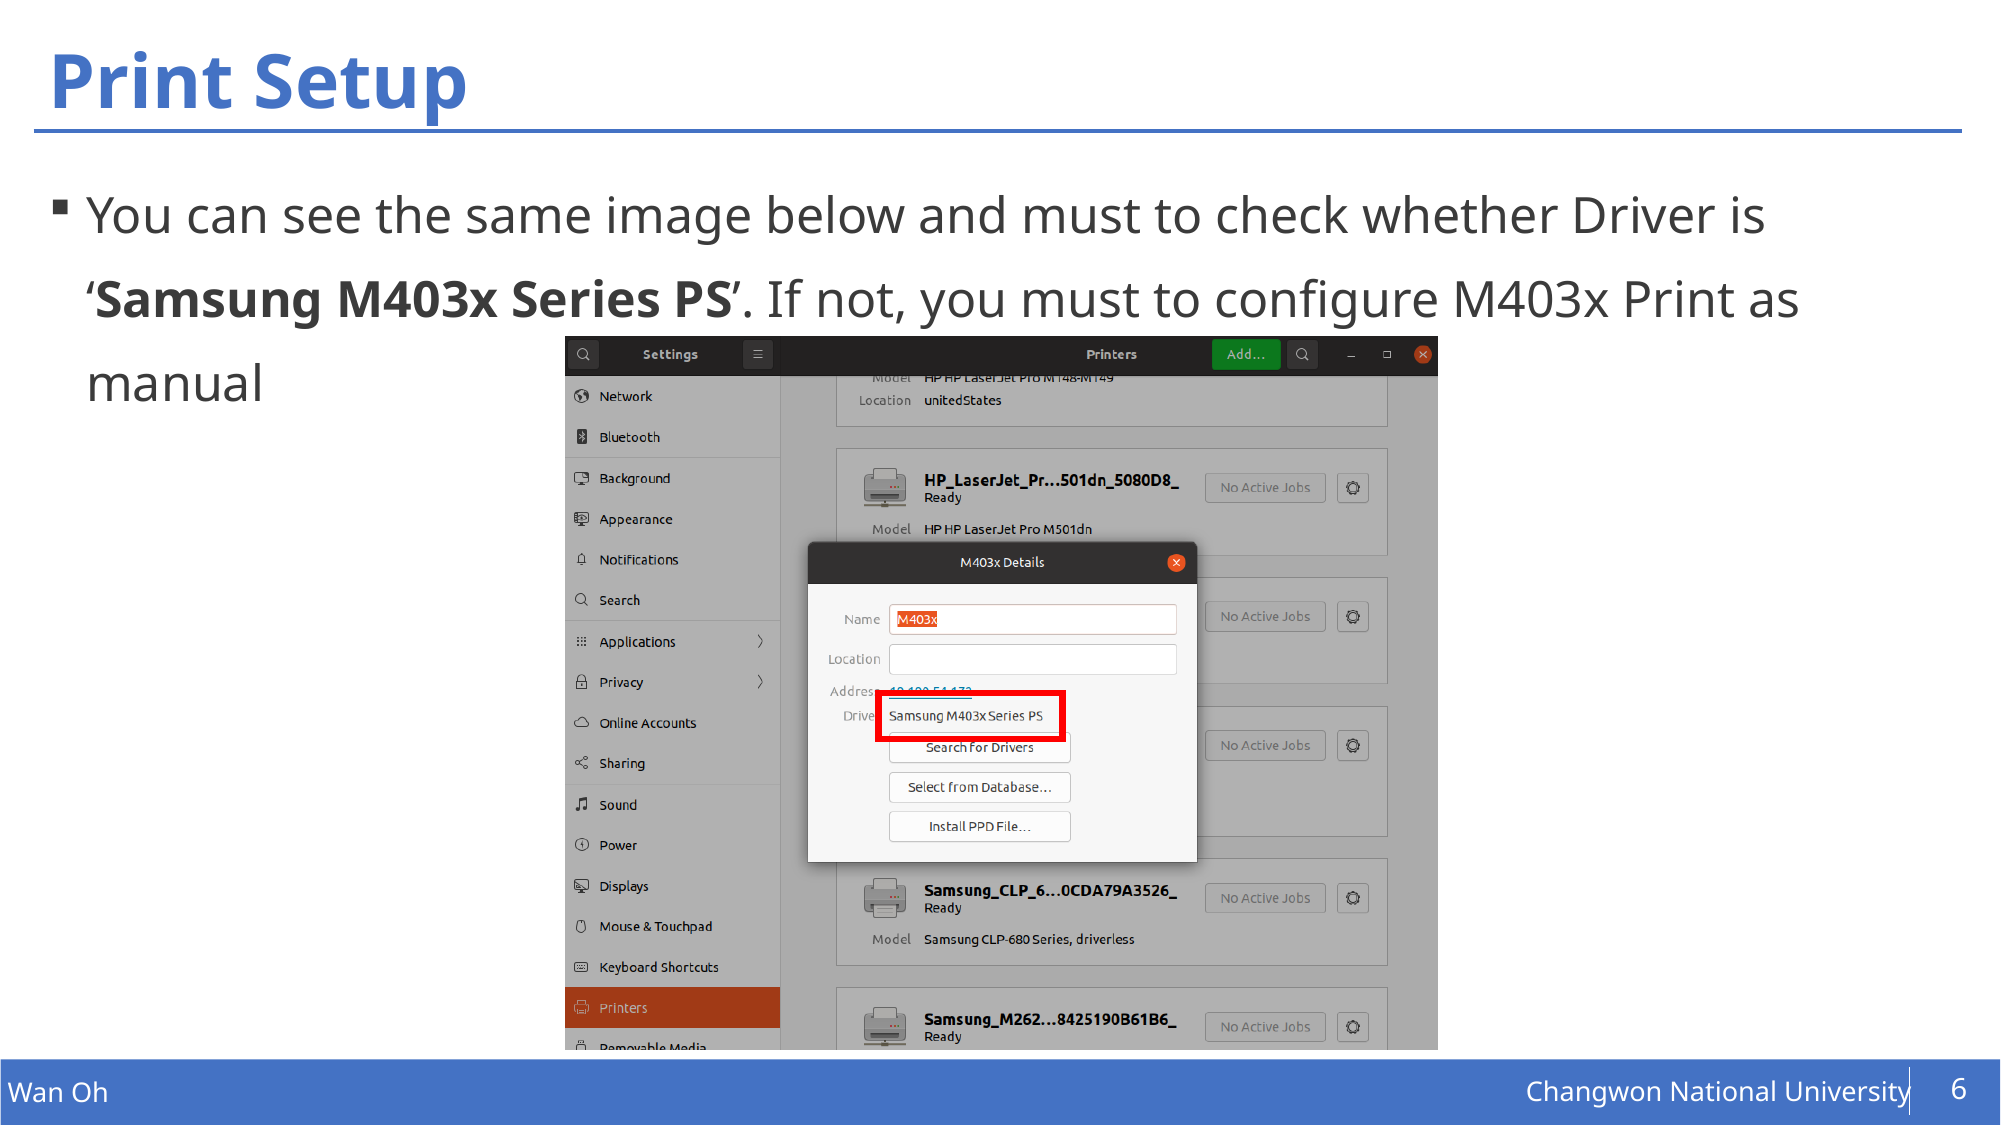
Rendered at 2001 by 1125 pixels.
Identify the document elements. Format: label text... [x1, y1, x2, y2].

slide_number 6 [1922, 1060, 1996, 1121]
list You can see the same image below and must to check whether Driver is ‘Samsung M403x Series PS’. If not, you must to configure M403x Print as manual [33, 152, 1963, 997]
picture [565, 336, 1438, 1050]
title Print Setup [33, 27, 1963, 143]
